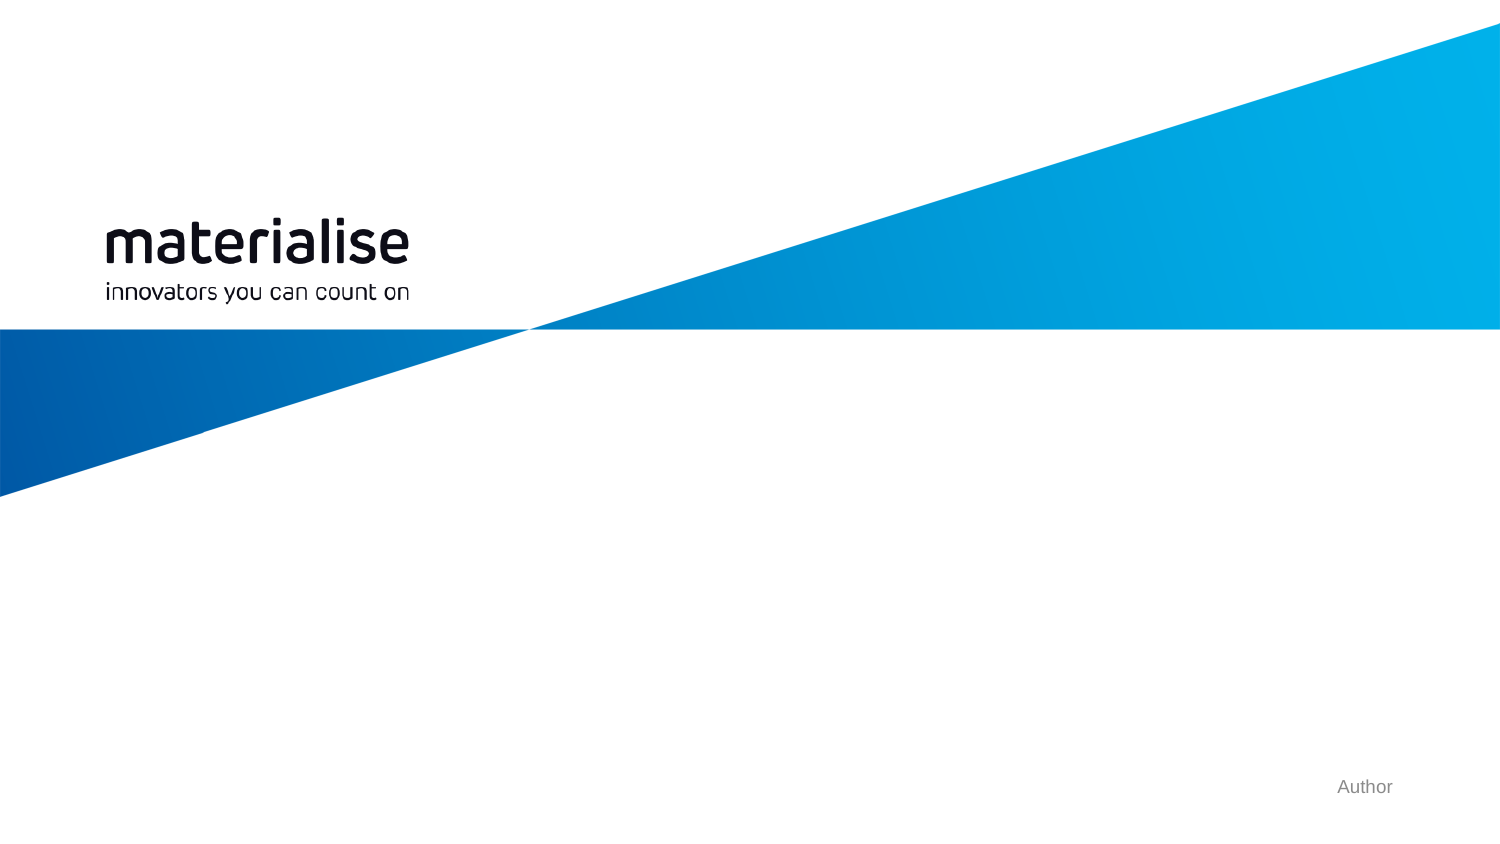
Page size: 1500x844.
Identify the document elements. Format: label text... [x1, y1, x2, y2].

footer Author [932, 763, 1408, 809]
picture [0, 23, 1500, 842]
